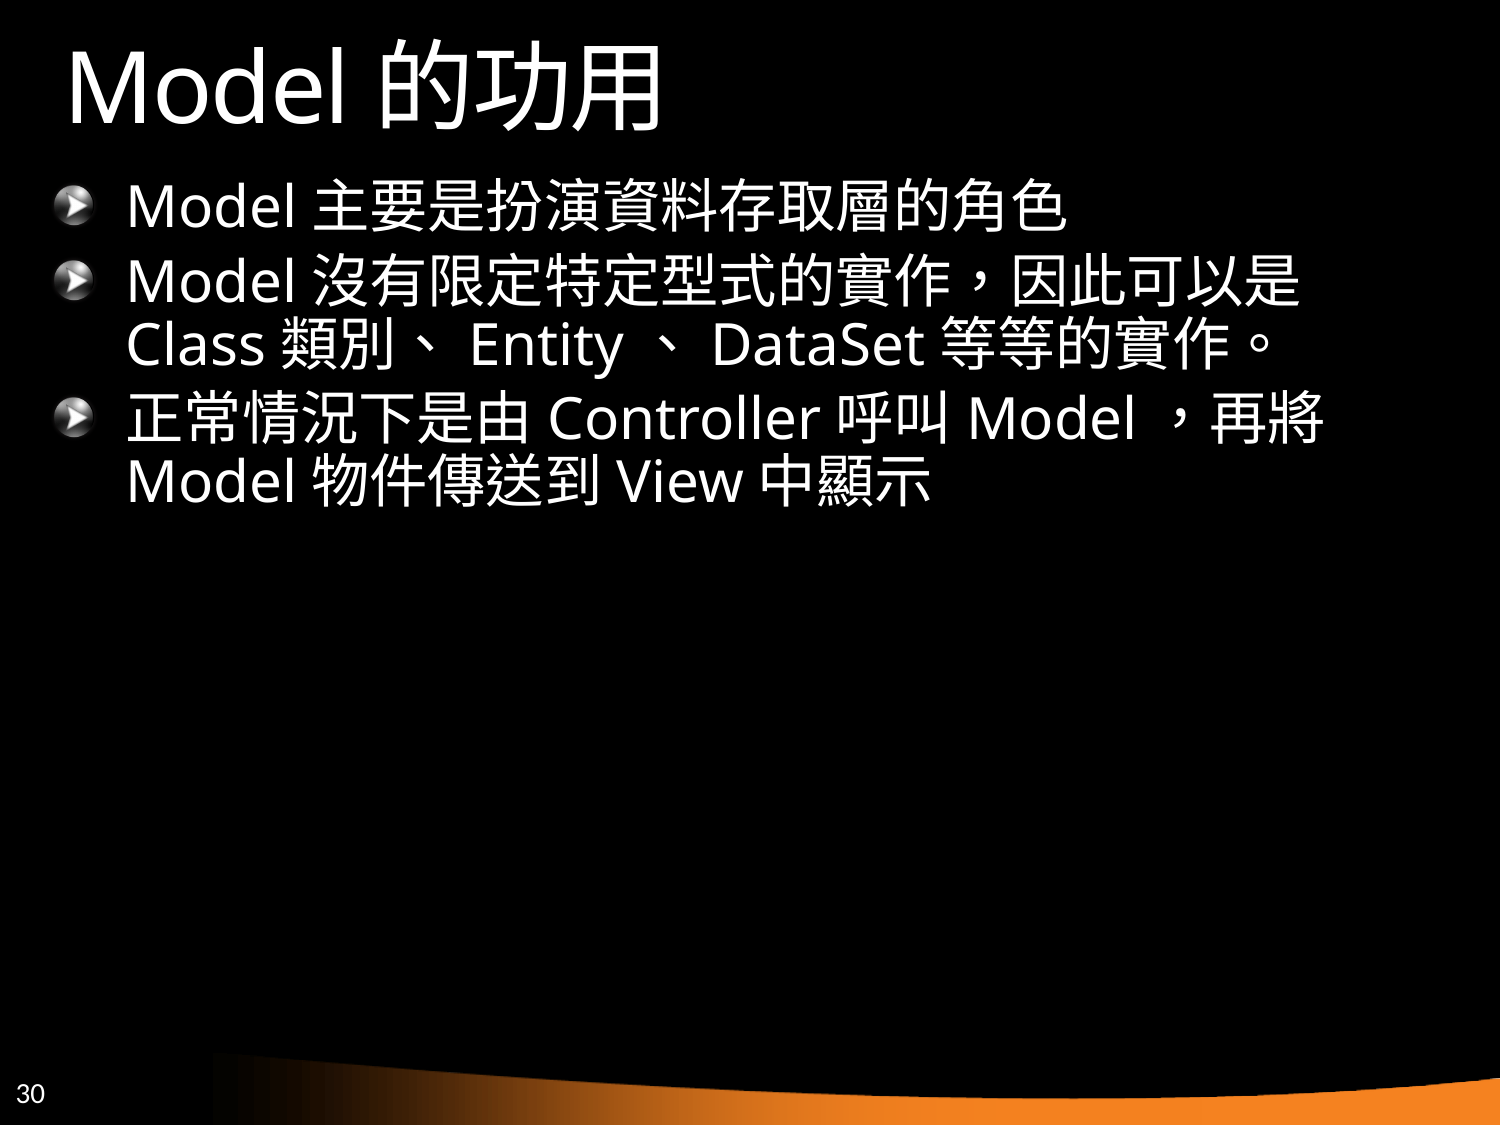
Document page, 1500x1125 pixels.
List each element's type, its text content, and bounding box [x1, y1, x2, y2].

list Model主要是扮演資料存取層的角色 Model沒有限定特定型式的實作，因此可以是Class類別、Entity、DataSet等等的實作。 正常情況下是由Controller呼叫Model，再將Model物件傳送到View中顯示 [49, 177, 1425, 602]
title Model的功用 [63, 37, 1438, 147]
picture [0, 0, 1500, 1125]
